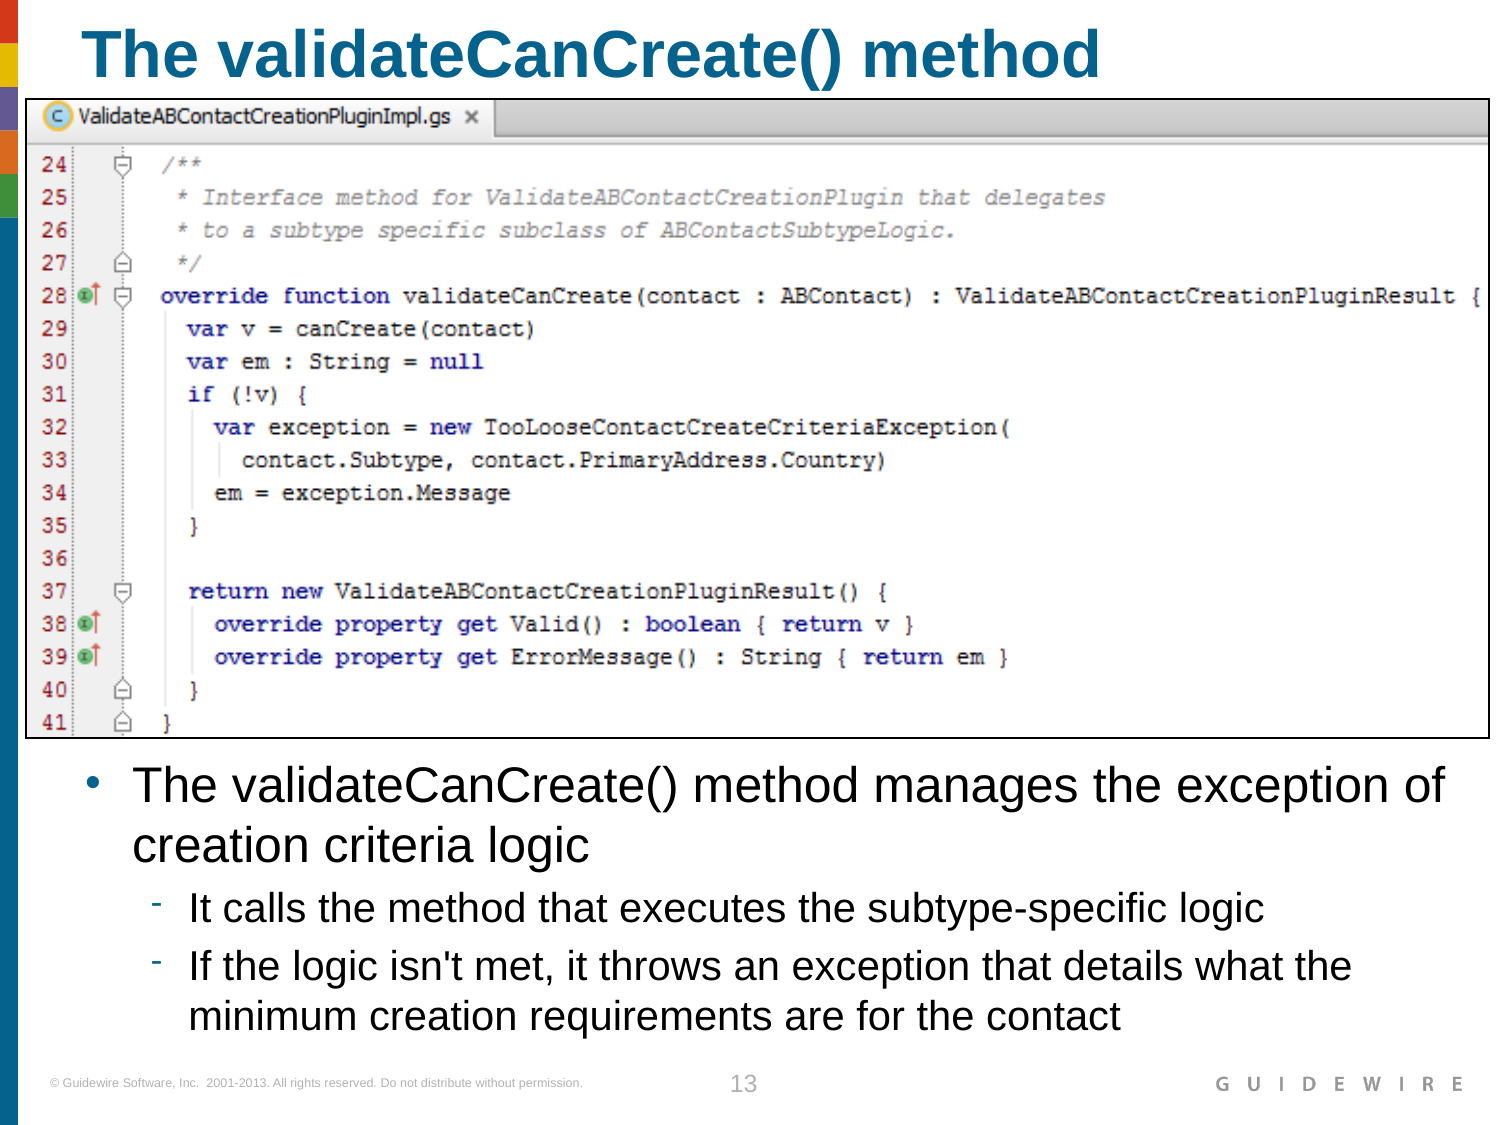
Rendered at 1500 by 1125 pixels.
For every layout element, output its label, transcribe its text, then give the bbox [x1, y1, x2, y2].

picture [1215, 1073, 1480, 1096]
title The validateCanCreate() method [81, 19, 1446, 93]
list The validateCanCreate() method manages the exception of creation criteria logic It calls the method that executes the subtype-specific logic If the logic isn't met, it throws an exception that details what the minimum creation requirements are for the contact [85, 752, 1450, 1049]
picture [26, 99, 1489, 738]
